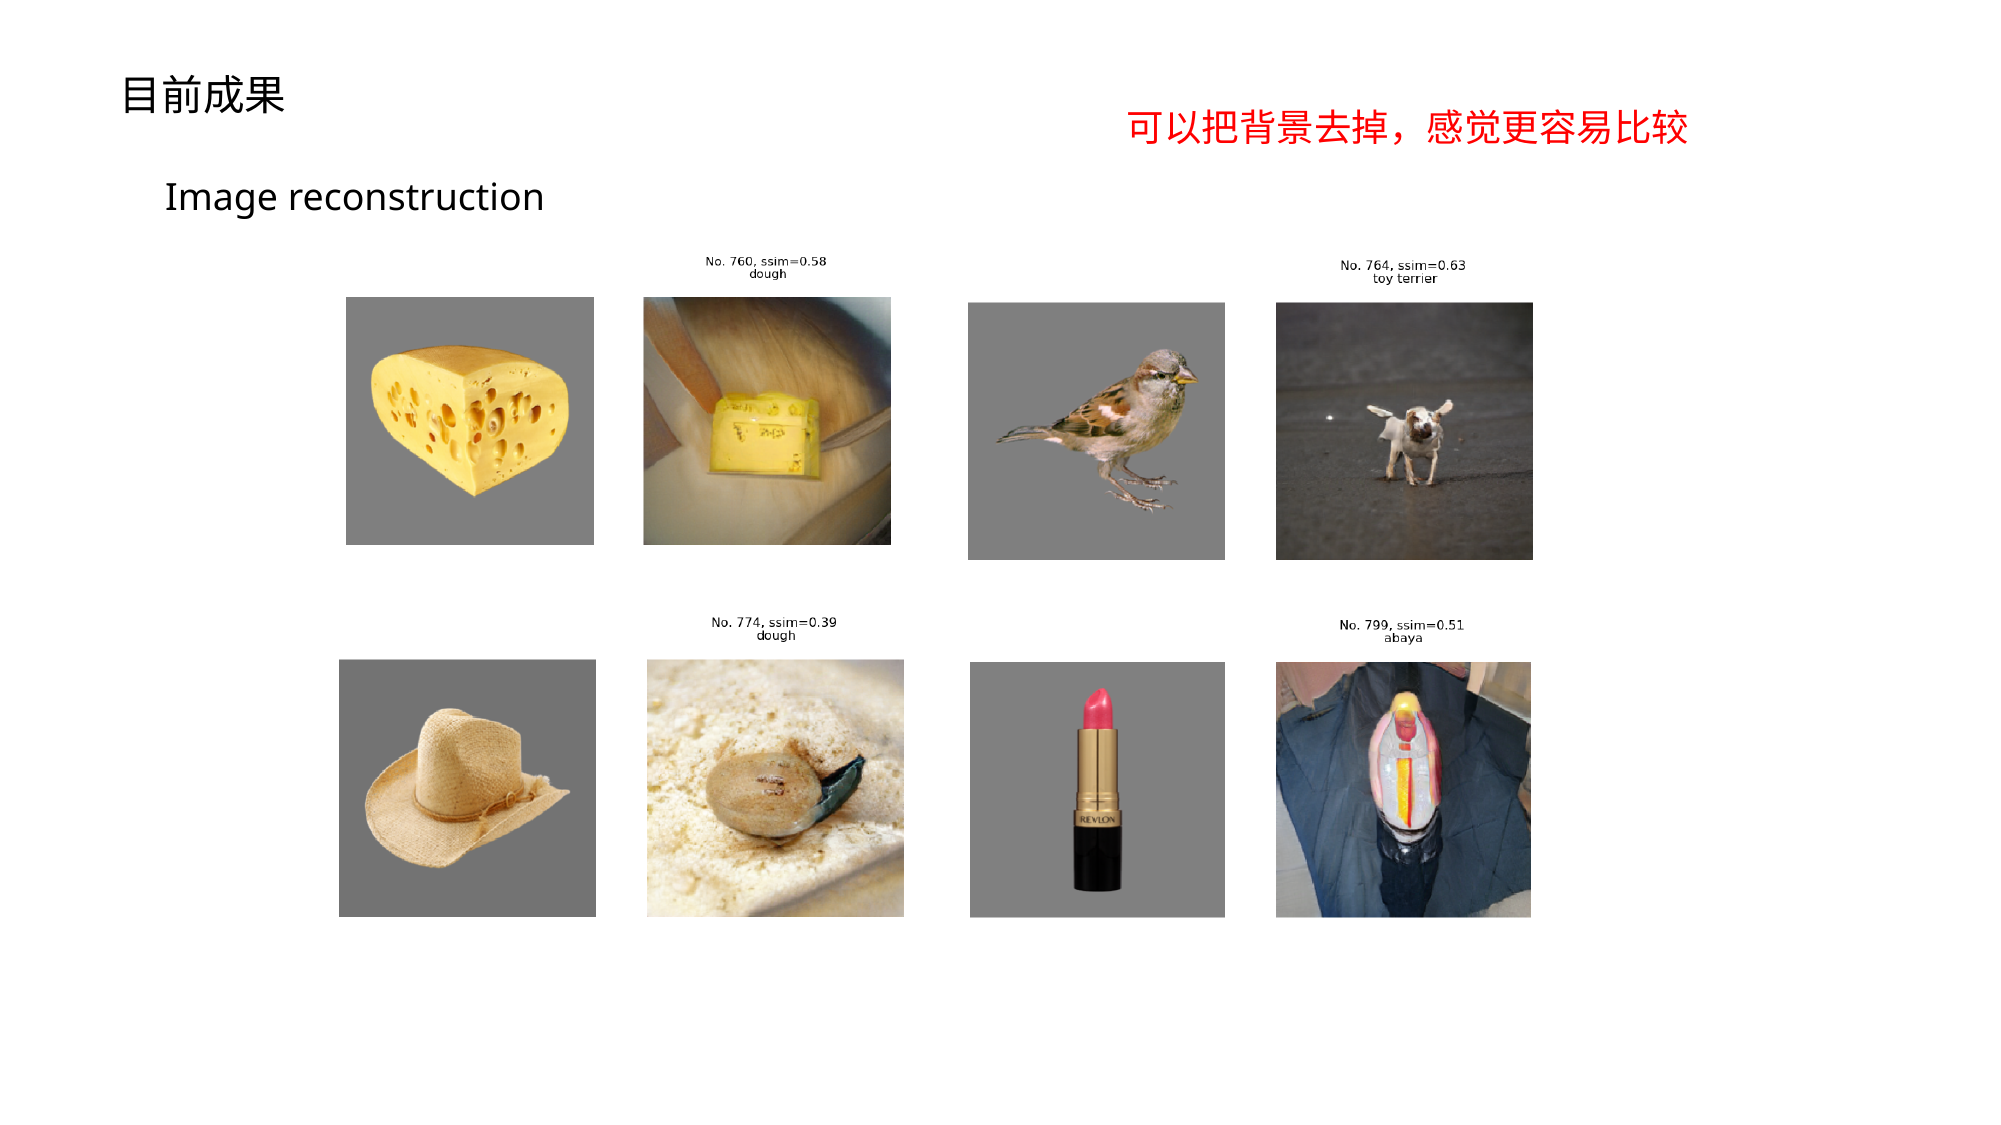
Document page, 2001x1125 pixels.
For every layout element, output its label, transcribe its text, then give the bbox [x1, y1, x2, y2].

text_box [297, 235, 1545, 977]
text_box 可以把背景去掉，感觉更容易比较 [1112, 96, 1850, 157]
text_box Image reconstruction [150, 165, 580, 226]
text_box 目前成果 [104, 61, 410, 126]
